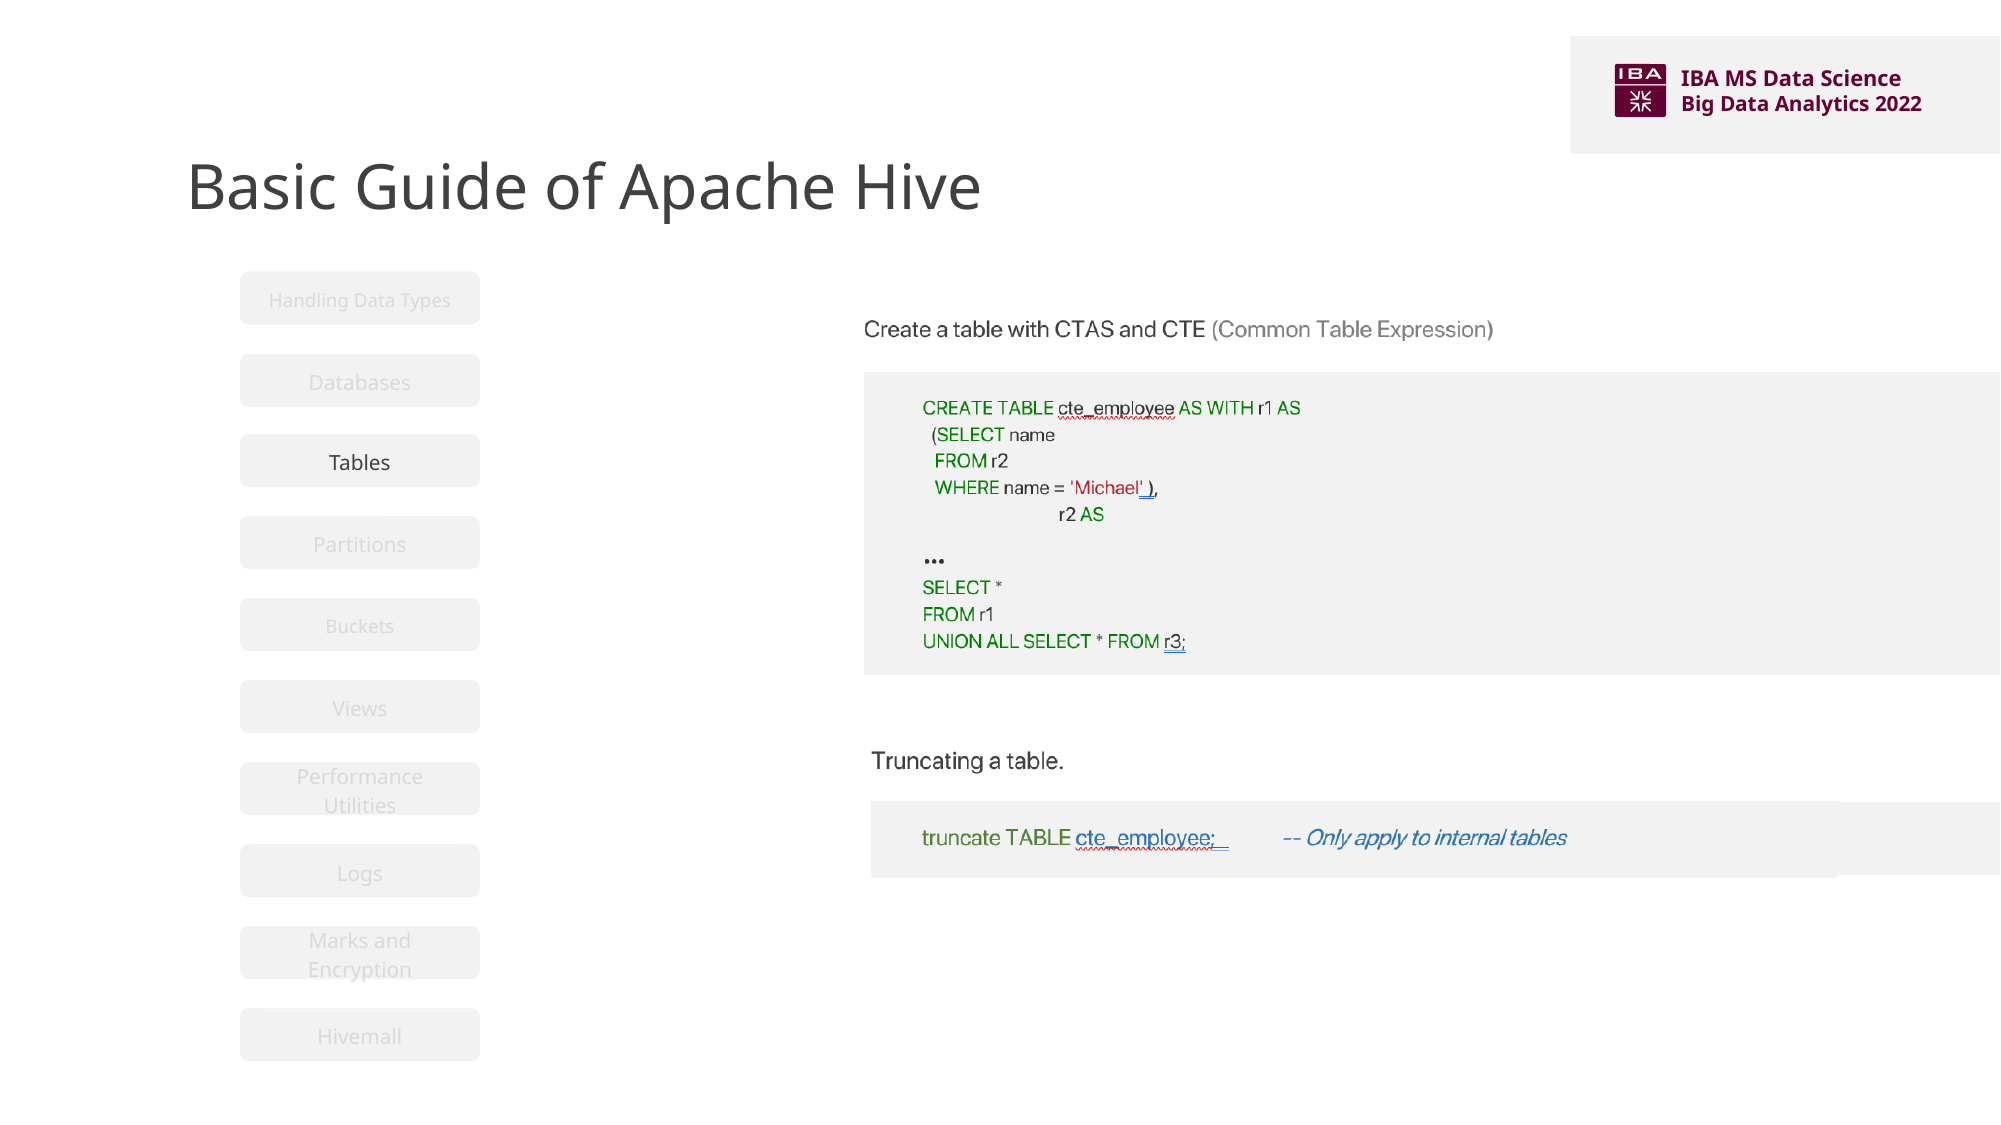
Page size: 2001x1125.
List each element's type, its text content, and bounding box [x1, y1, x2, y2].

text_box Handling Data Types [238, 270, 482, 326]
text_box [1569, 35, 2000, 155]
picture [840, 301, 2000, 690]
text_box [853, 733, 2000, 901]
text_box Databases [238, 352, 482, 408]
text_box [1614, 56, 1978, 124]
text_box Marks and Encryption [238, 925, 482, 981]
text_box Partitions [238, 514, 482, 571]
text_box Buckets [238, 597, 482, 653]
text_box Tables [238, 432, 482, 489]
text_box Basic Guide of Apache Hive [171, 153, 1329, 229]
text_box Views [238, 679, 482, 735]
text_box Hivemall [238, 1007, 482, 1063]
text_box Performance Utilities [238, 761, 482, 817]
text_box Logs [238, 843, 482, 899]
